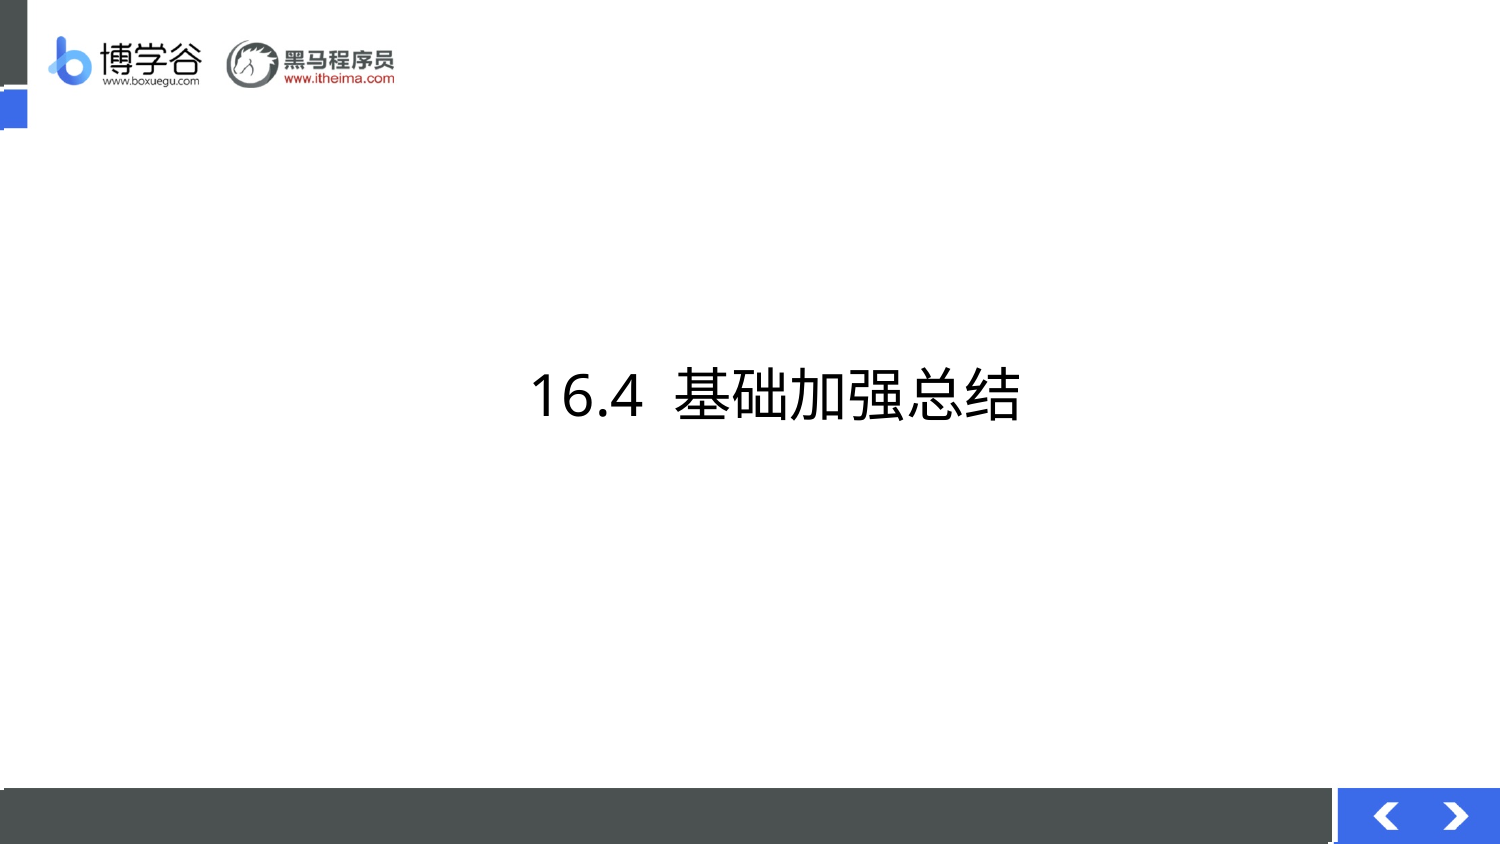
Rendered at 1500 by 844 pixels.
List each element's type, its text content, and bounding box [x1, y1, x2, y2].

picture [0, 0, 1500, 844]
title 16.4 基础加强总结 [513, 327, 1235, 436]
